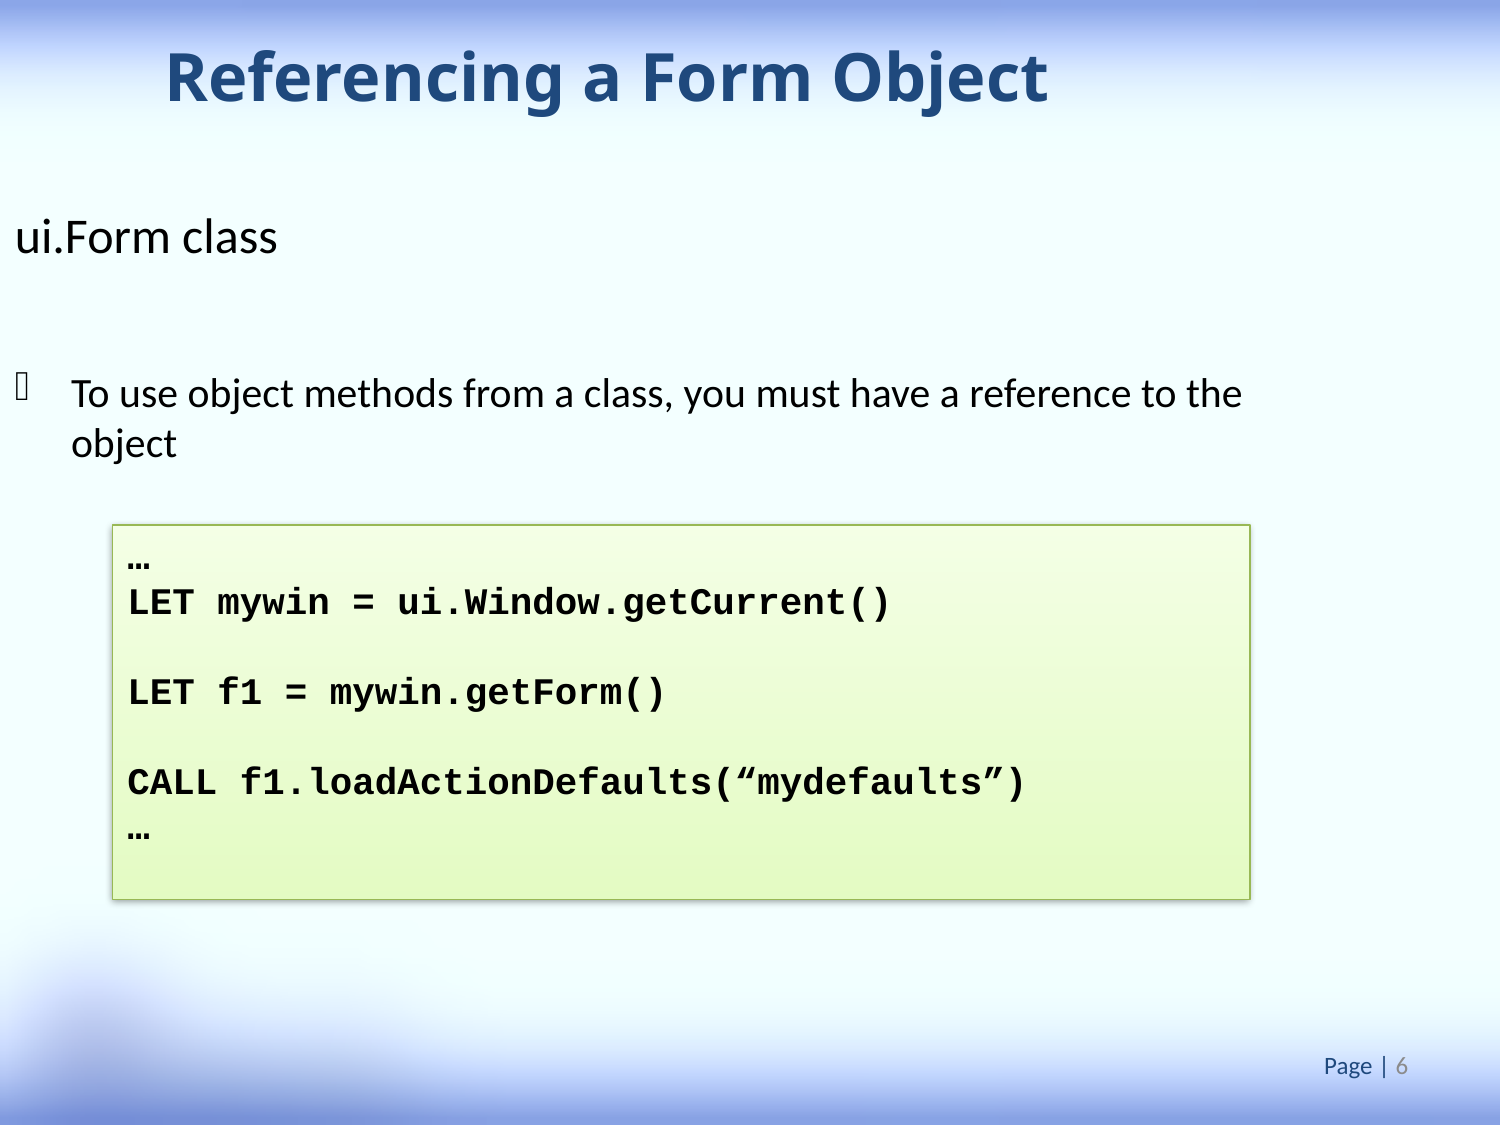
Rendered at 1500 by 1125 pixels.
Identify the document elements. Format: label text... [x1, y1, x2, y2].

picture [0, 0, 1500, 1125]
text_box … LET mywin = ui.Window.getCurrent() LET f1 = mywin.getForm() CALL f1.loadActionDefaults(“mydefaults”) … [112, 524, 1251, 900]
text_box Referencing a Form Object [149, 27, 1376, 163]
list ui.Form class To use object methods from a class, you must have a reference to the object [0, 196, 1350, 939]
